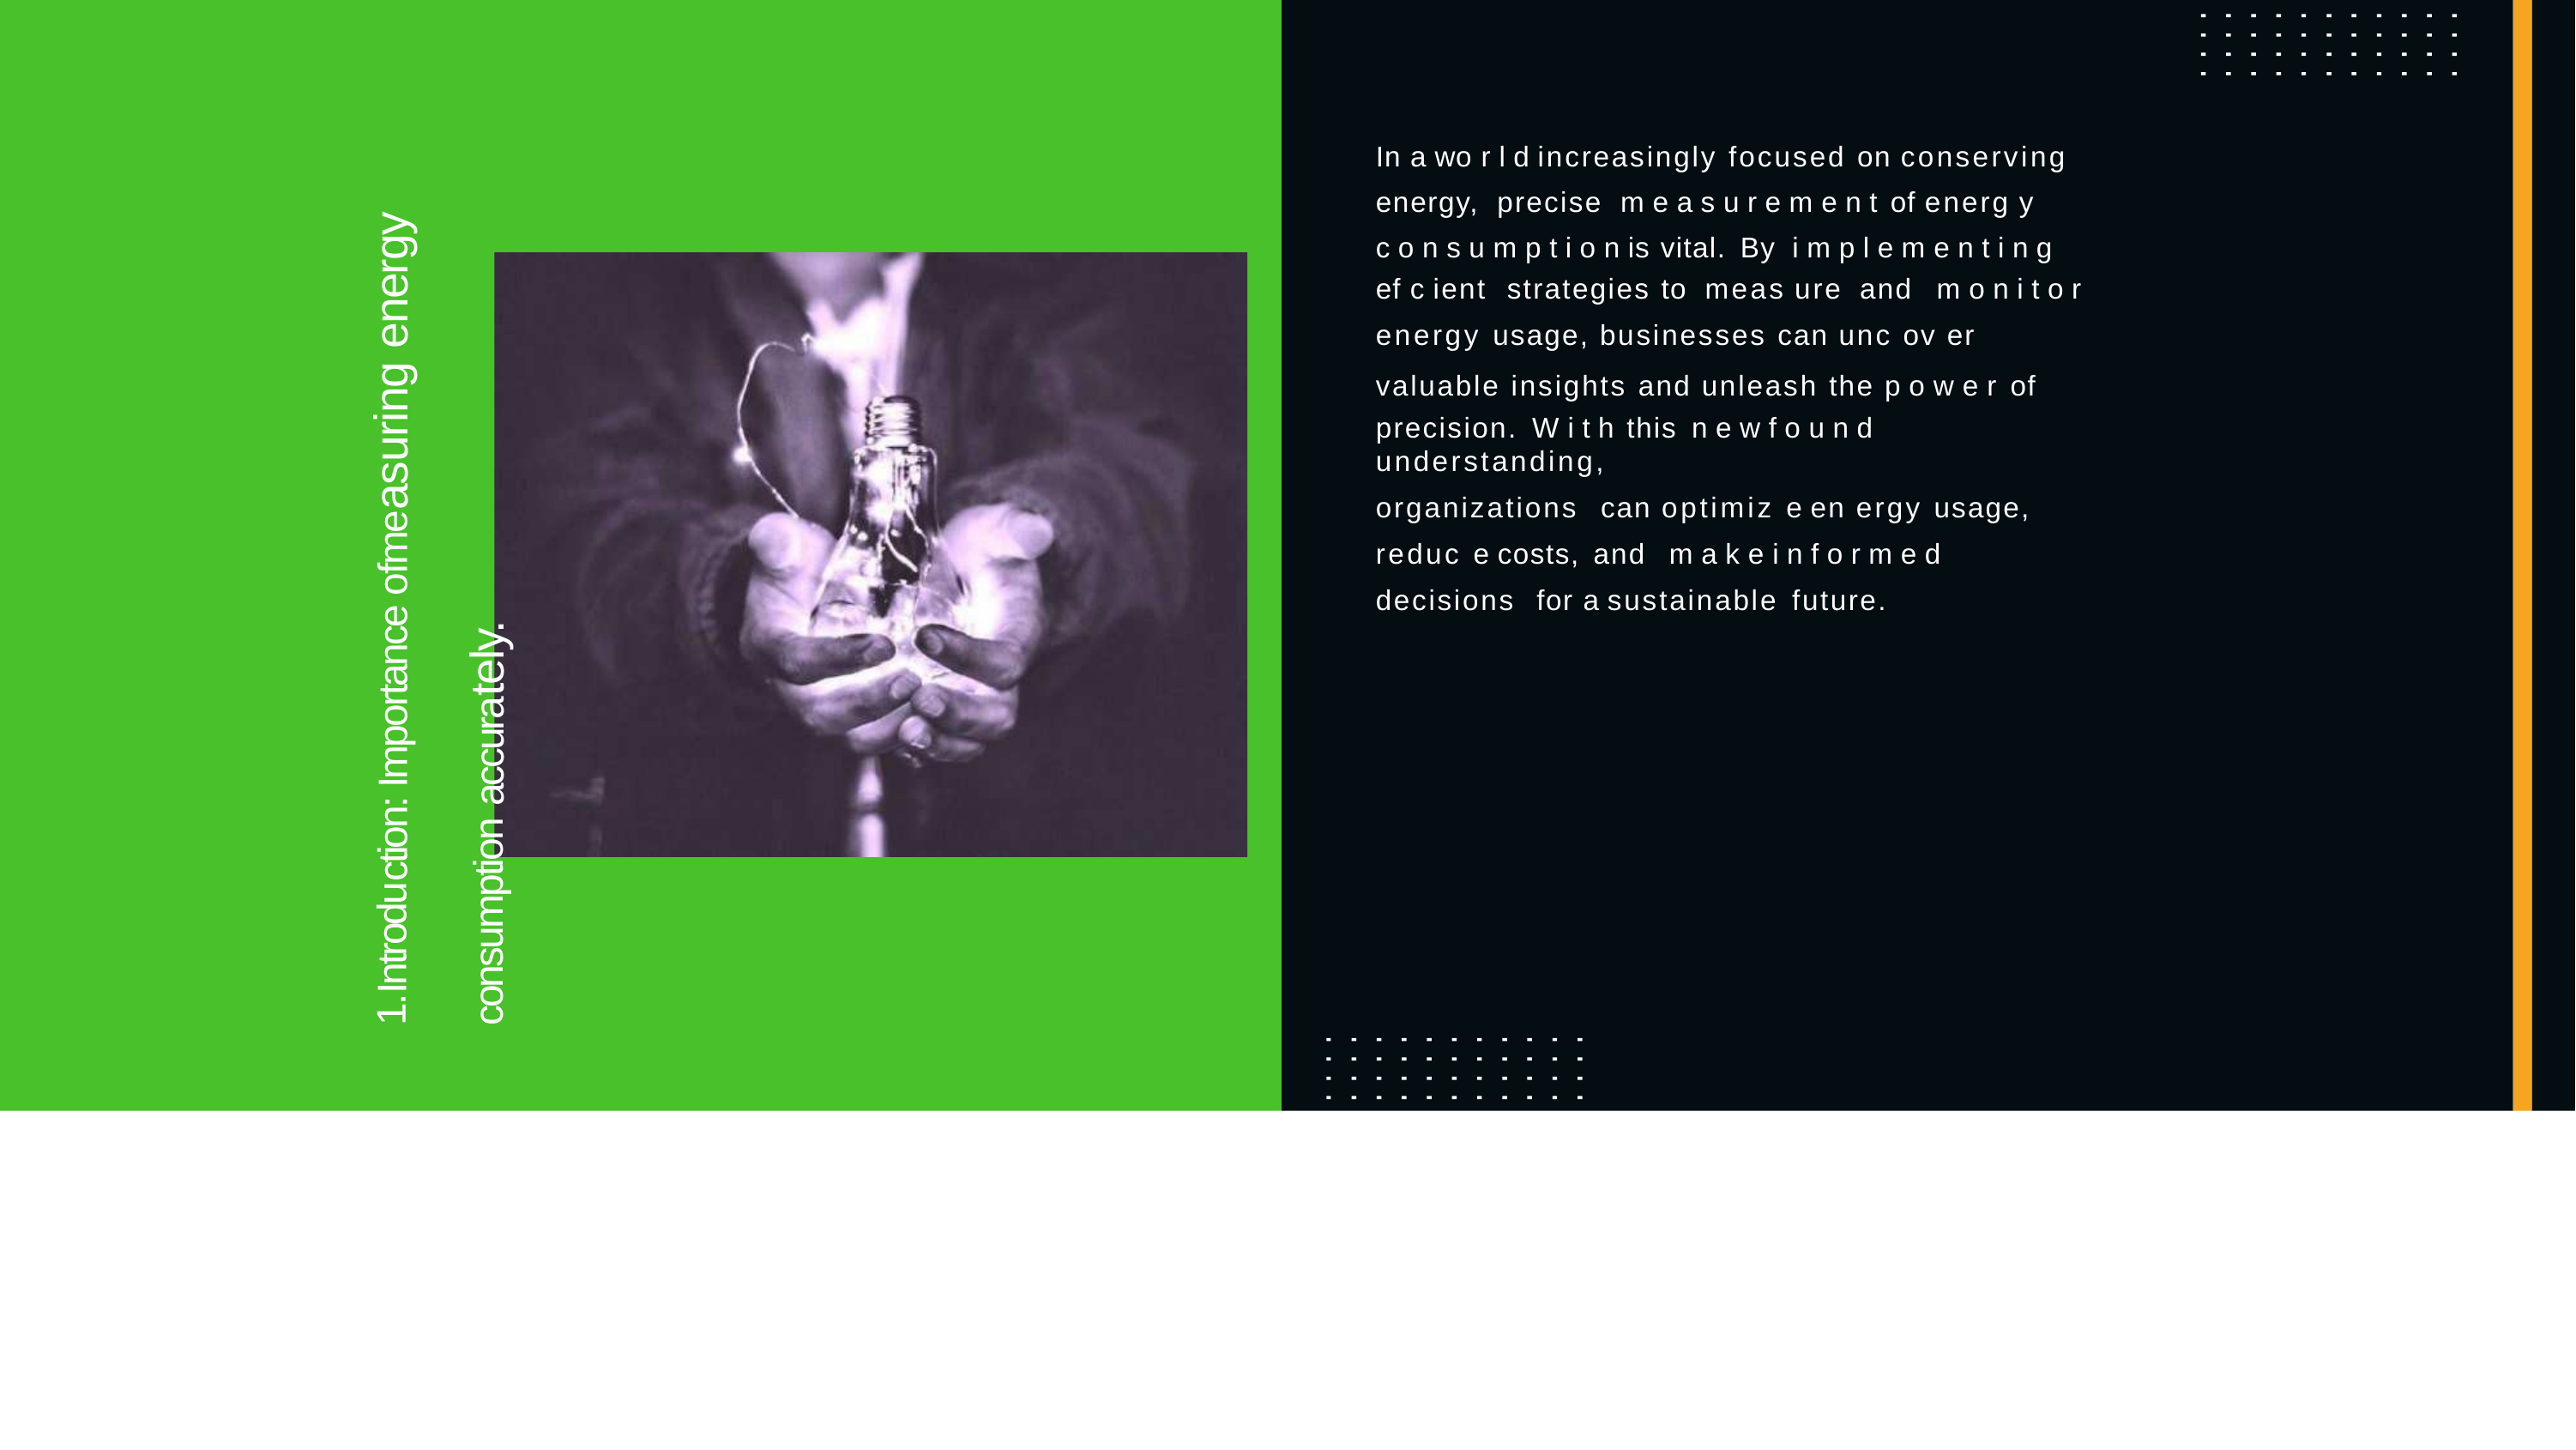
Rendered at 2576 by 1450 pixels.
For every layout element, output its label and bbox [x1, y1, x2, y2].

text_box [2513, 0, 2576, 1111]
text_box [0, 0, 2511, 1111]
